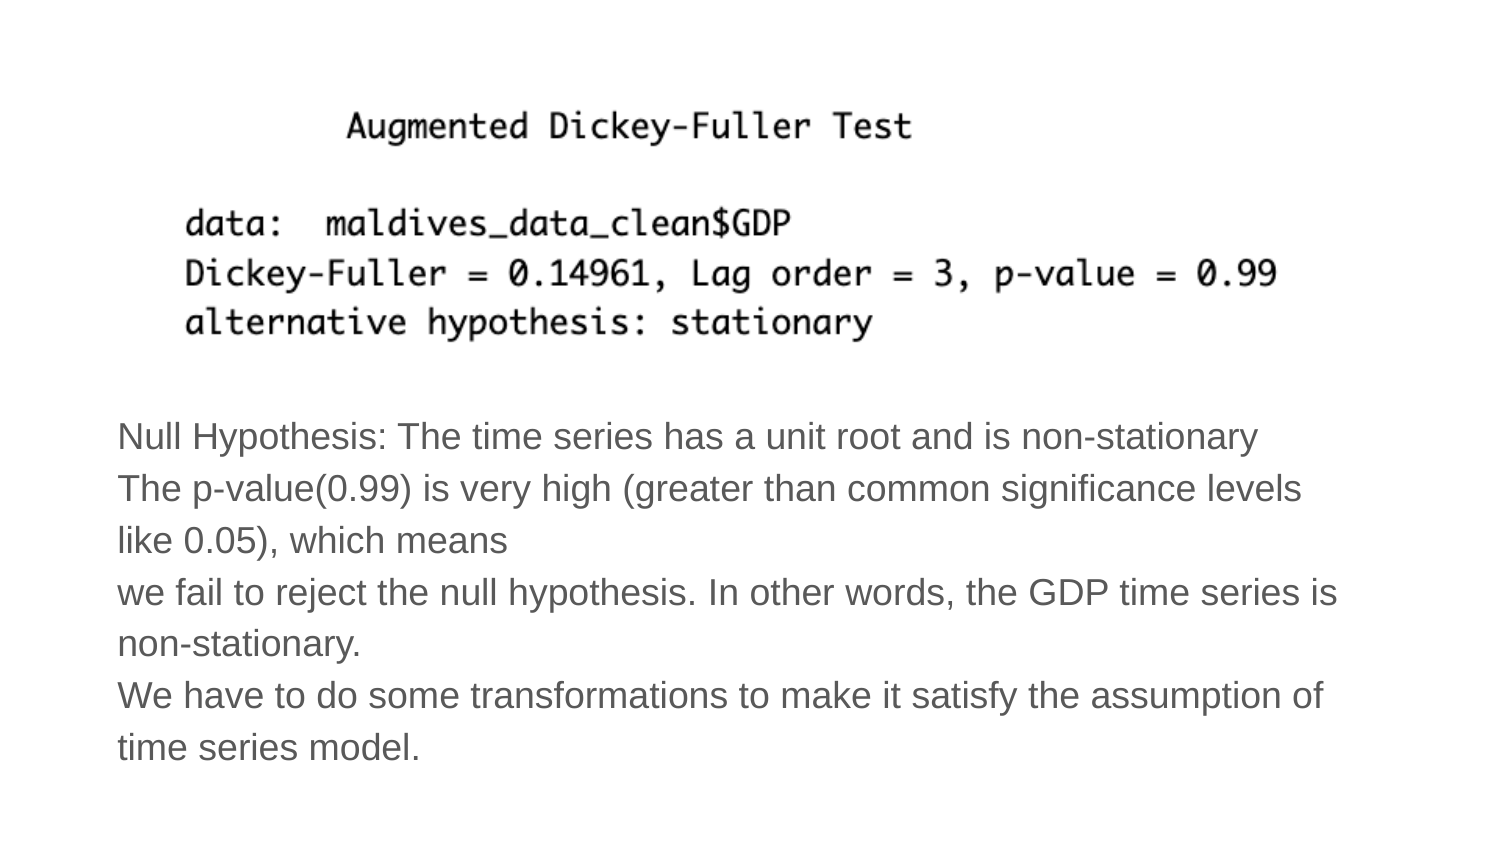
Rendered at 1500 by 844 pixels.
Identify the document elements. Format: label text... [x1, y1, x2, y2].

text_box Null Hypothesis: The time series has a unit root and is non-stationary The p-value(0.99) is very high (greater than common significance levels like 0.05), which means we fail to reject the null hypothesis. In other words, the GDP time series is non-stationary. We have to do some transformations to make it satisfy the assumption of time series model. [102, 390, 1373, 742]
picture [164, 104, 1291, 361]
